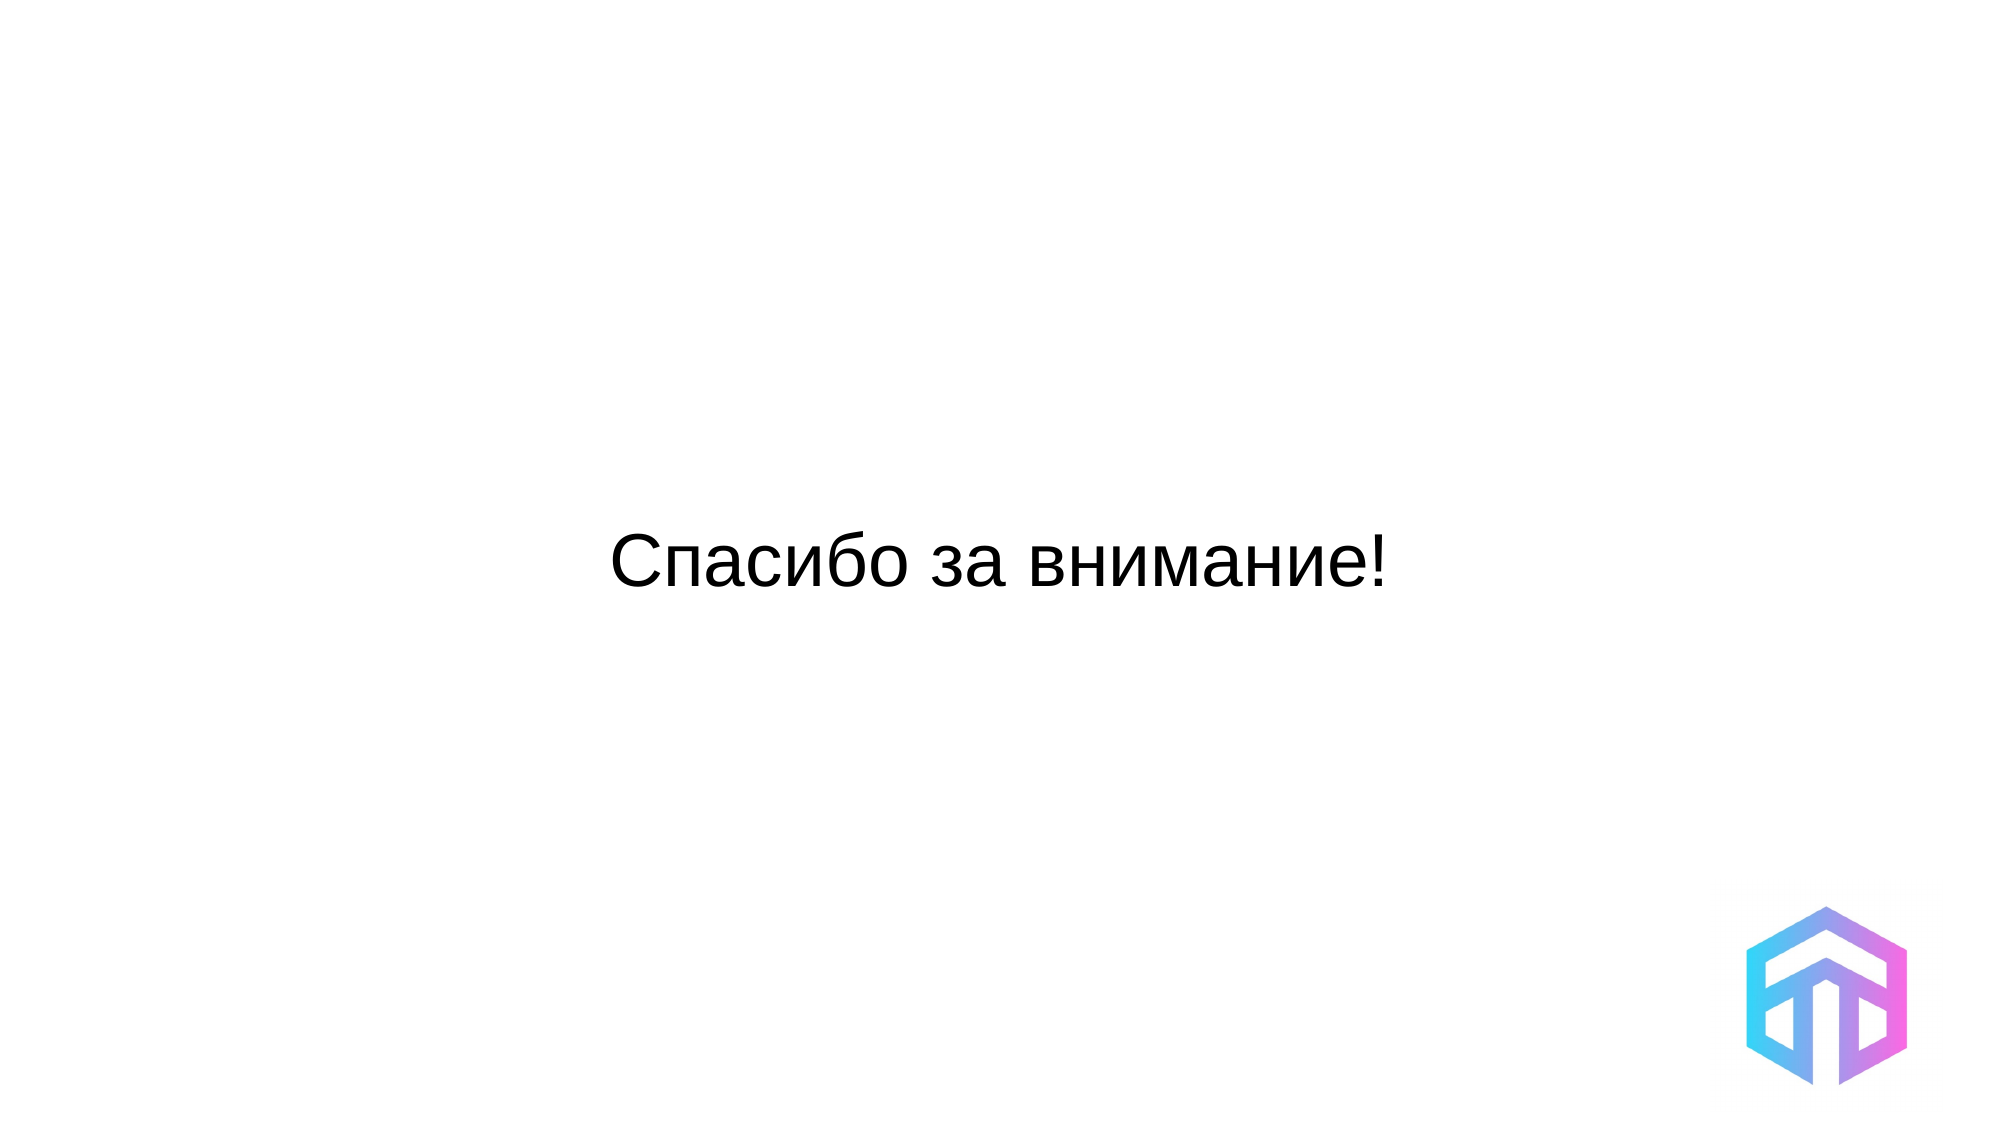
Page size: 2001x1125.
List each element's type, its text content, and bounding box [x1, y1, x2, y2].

picture [1709, 879, 1943, 1112]
text_box Спасибо за внимание! [137, 453, 1863, 672]
